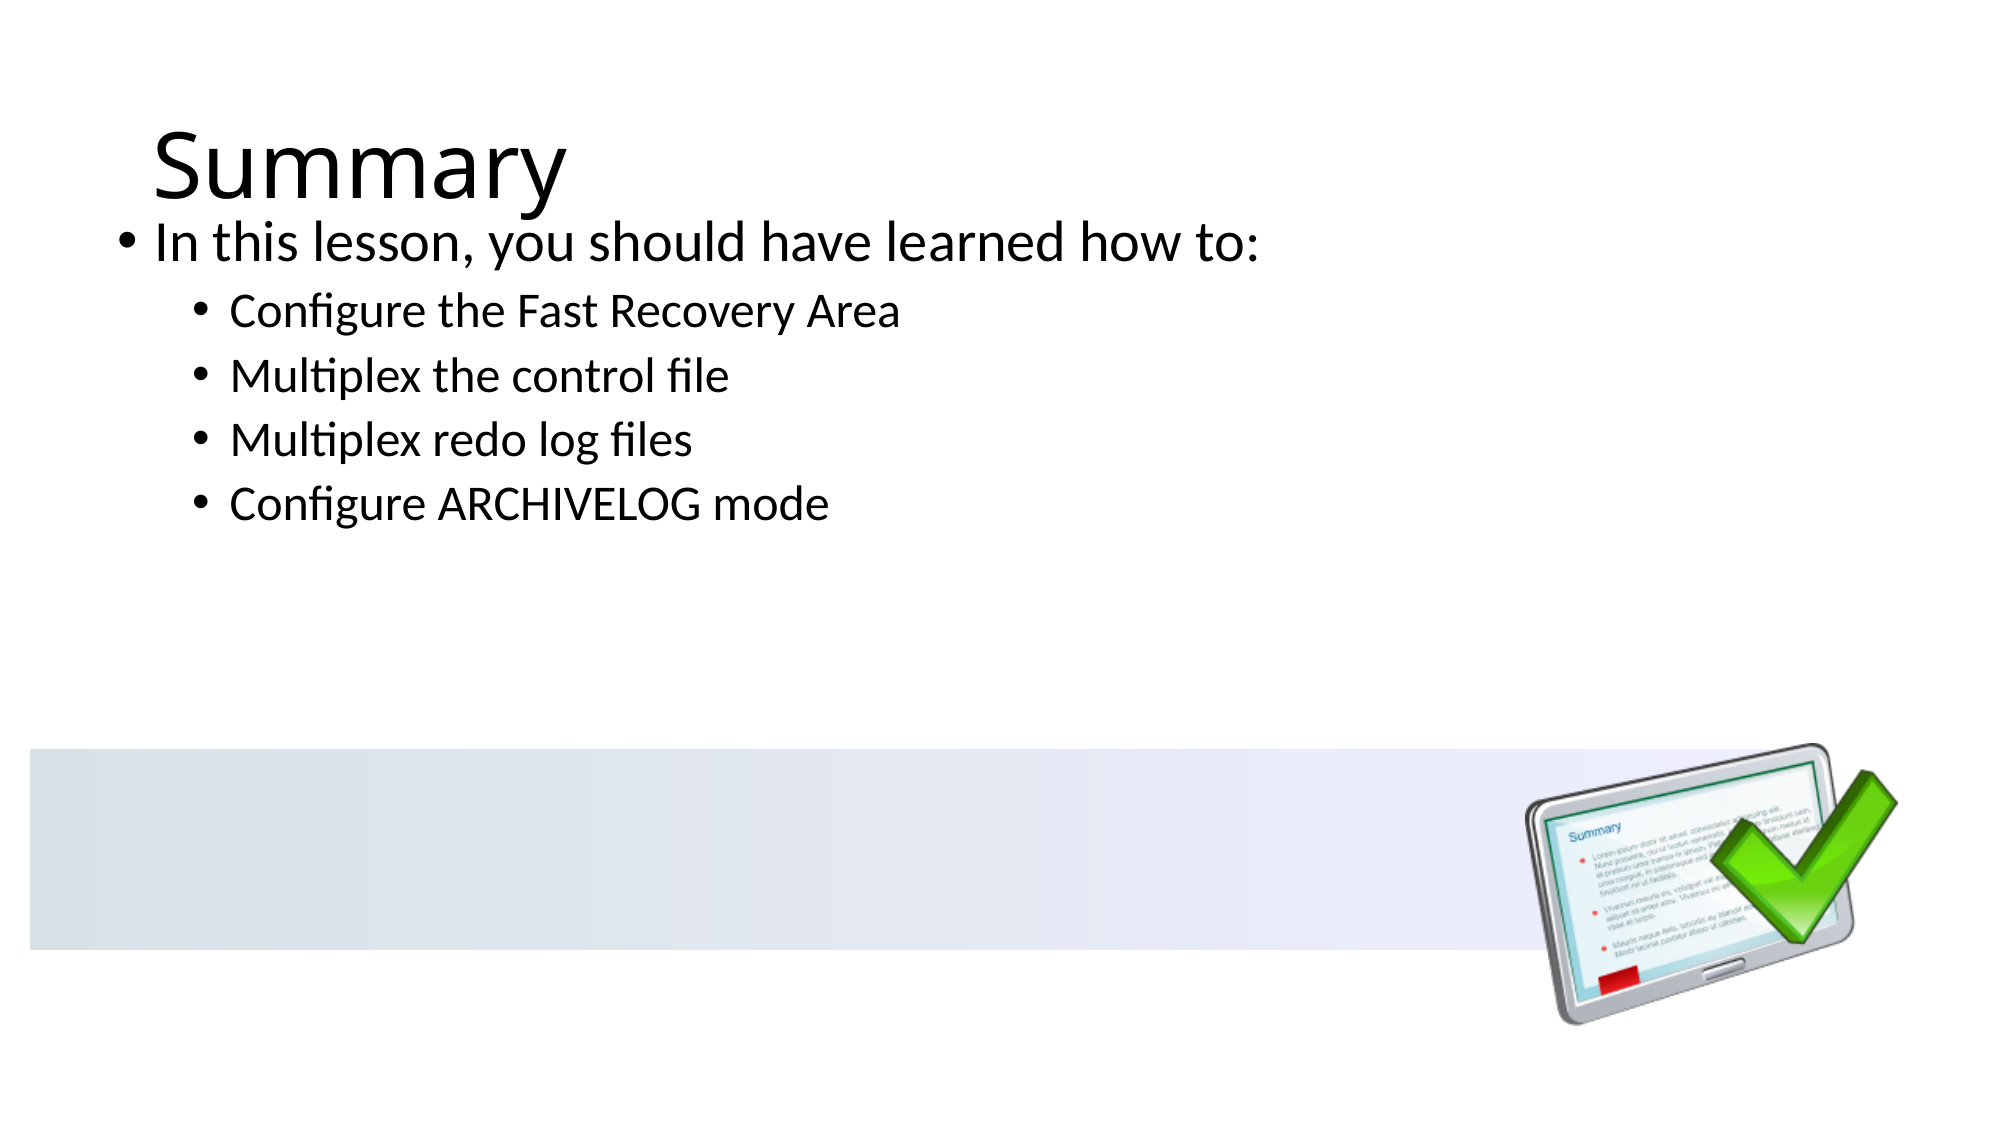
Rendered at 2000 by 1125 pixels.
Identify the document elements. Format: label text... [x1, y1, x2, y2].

title Summary [137, 59, 1862, 203]
list In this lesson, you should have learned how to: Configure the Fast Recovery Area Multiplex the control file Multiplex redo log files Configure ARCHIVELOG mode [102, 203, 1898, 551]
text_box [30, 749, 1525, 950]
picture [1525, 743, 1898, 1026]
